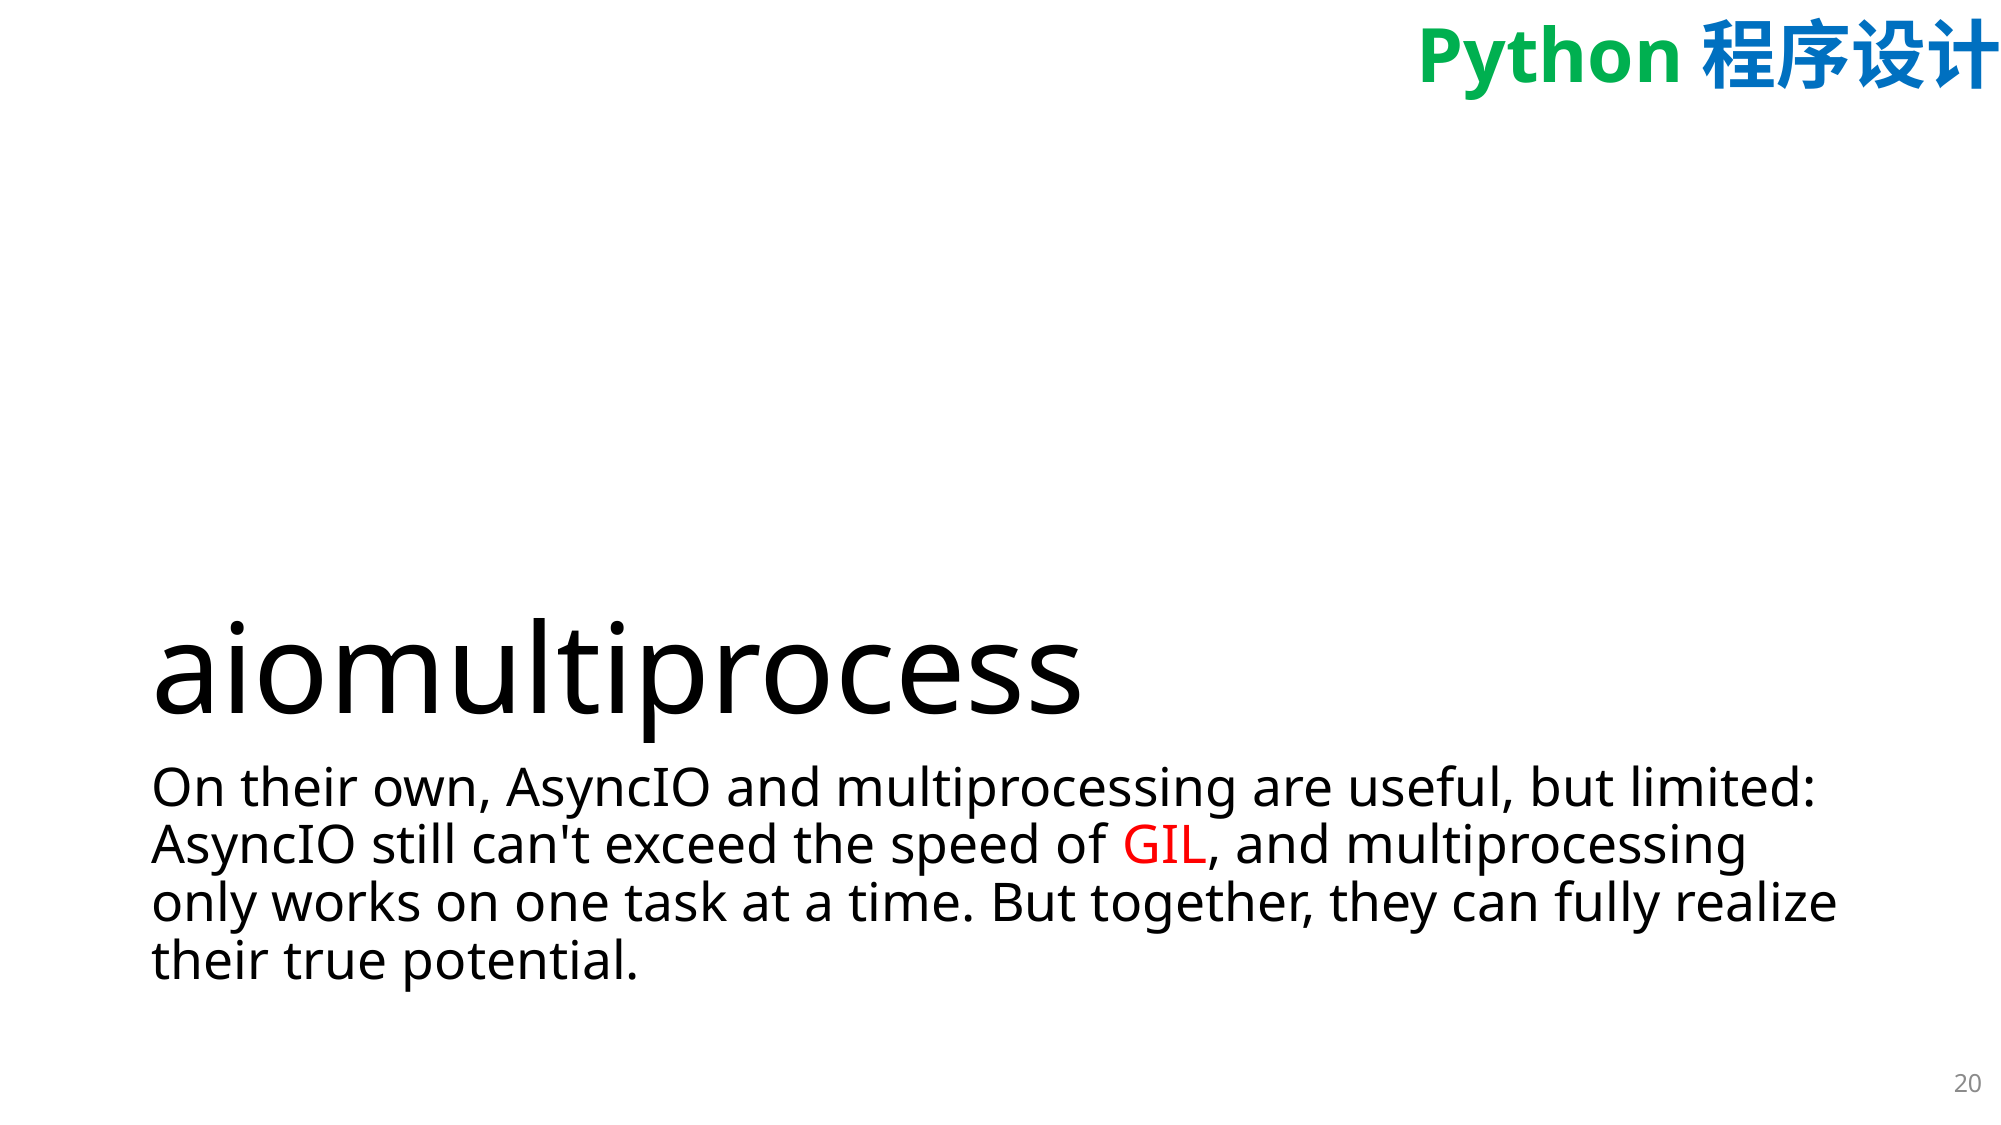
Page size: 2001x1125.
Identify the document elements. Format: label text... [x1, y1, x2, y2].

title aiomultiprocess [136, 280, 1862, 749]
slide_number 20 [1841, 1054, 1998, 1115]
list On their own, AsyncIO and multiprocessing are useful, but limited: AsyncIO still can't exceed the speed of GIL, and multiprocessing only works on one task at a time. But together, they can fully realize their true potential. [136, 752, 1862, 999]
